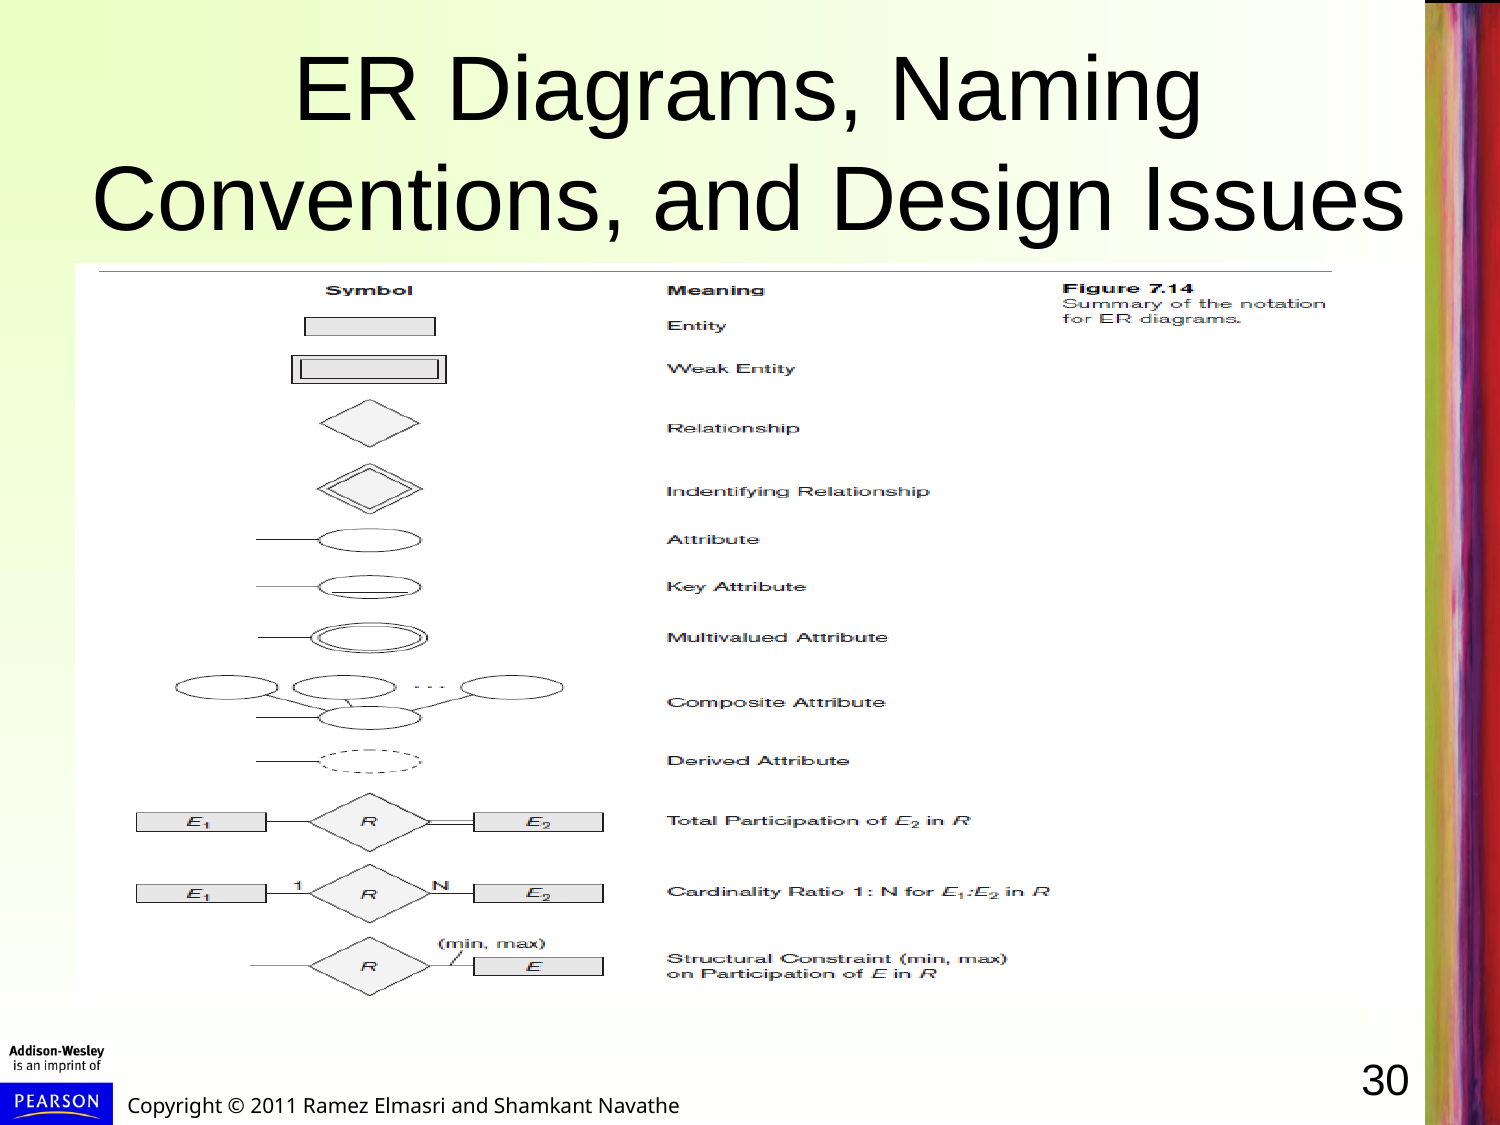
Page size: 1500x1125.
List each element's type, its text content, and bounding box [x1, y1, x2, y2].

title ER Diagrams, Naming Conventions, and Design Issues [75, 44, 1425, 233]
slide_number 30 [1334, 1036, 1425, 1123]
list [74, 262, 1425, 1006]
picture [0, 0, 1500, 1125]
